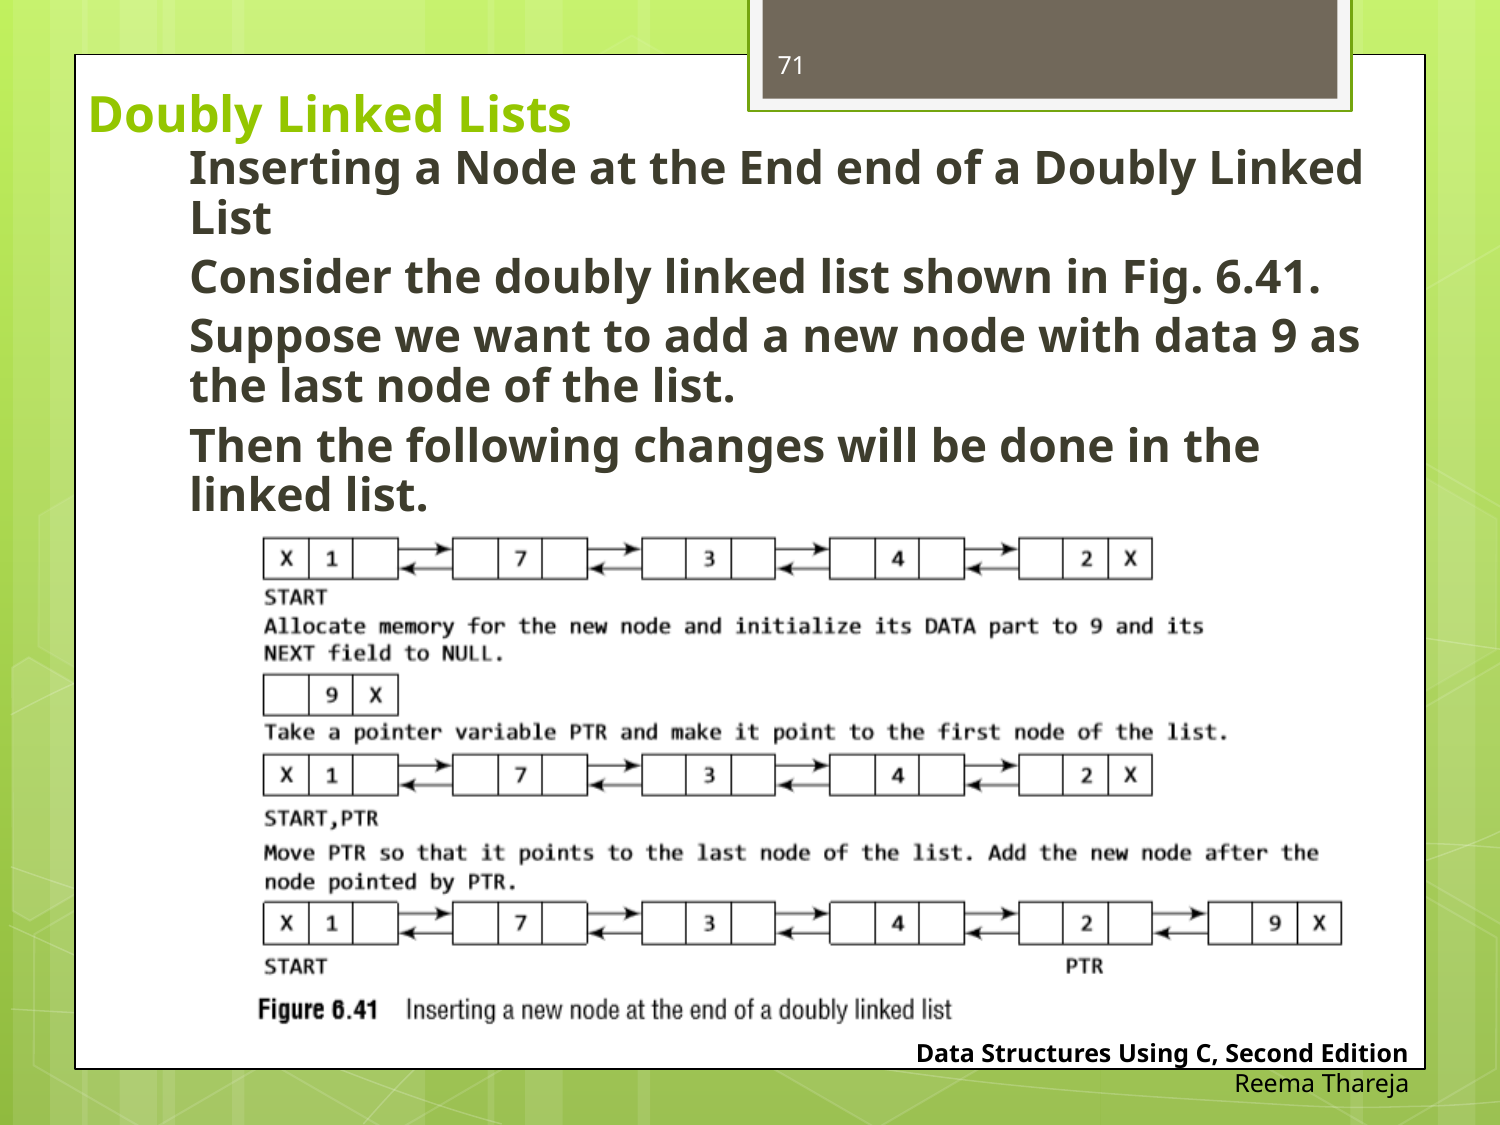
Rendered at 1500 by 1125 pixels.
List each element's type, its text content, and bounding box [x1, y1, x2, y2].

text_box Doubly Linked Lists [72, 37, 1225, 150]
text_box Data Structures Using C, Second Edition Reema Thareja [849, 1037, 1425, 1098]
picture [249, 524, 1358, 1032]
text_box 71 [762, 36, 982, 97]
text_box Inserting a Node at the End end of a Doubly Linked List Consider the doubly linked list shown in Fig. 6.41. Suppose we want to add a new node with data 9 as the last node of the list. Then the following changes will be done in the linked list. [112, 137, 1400, 550]
